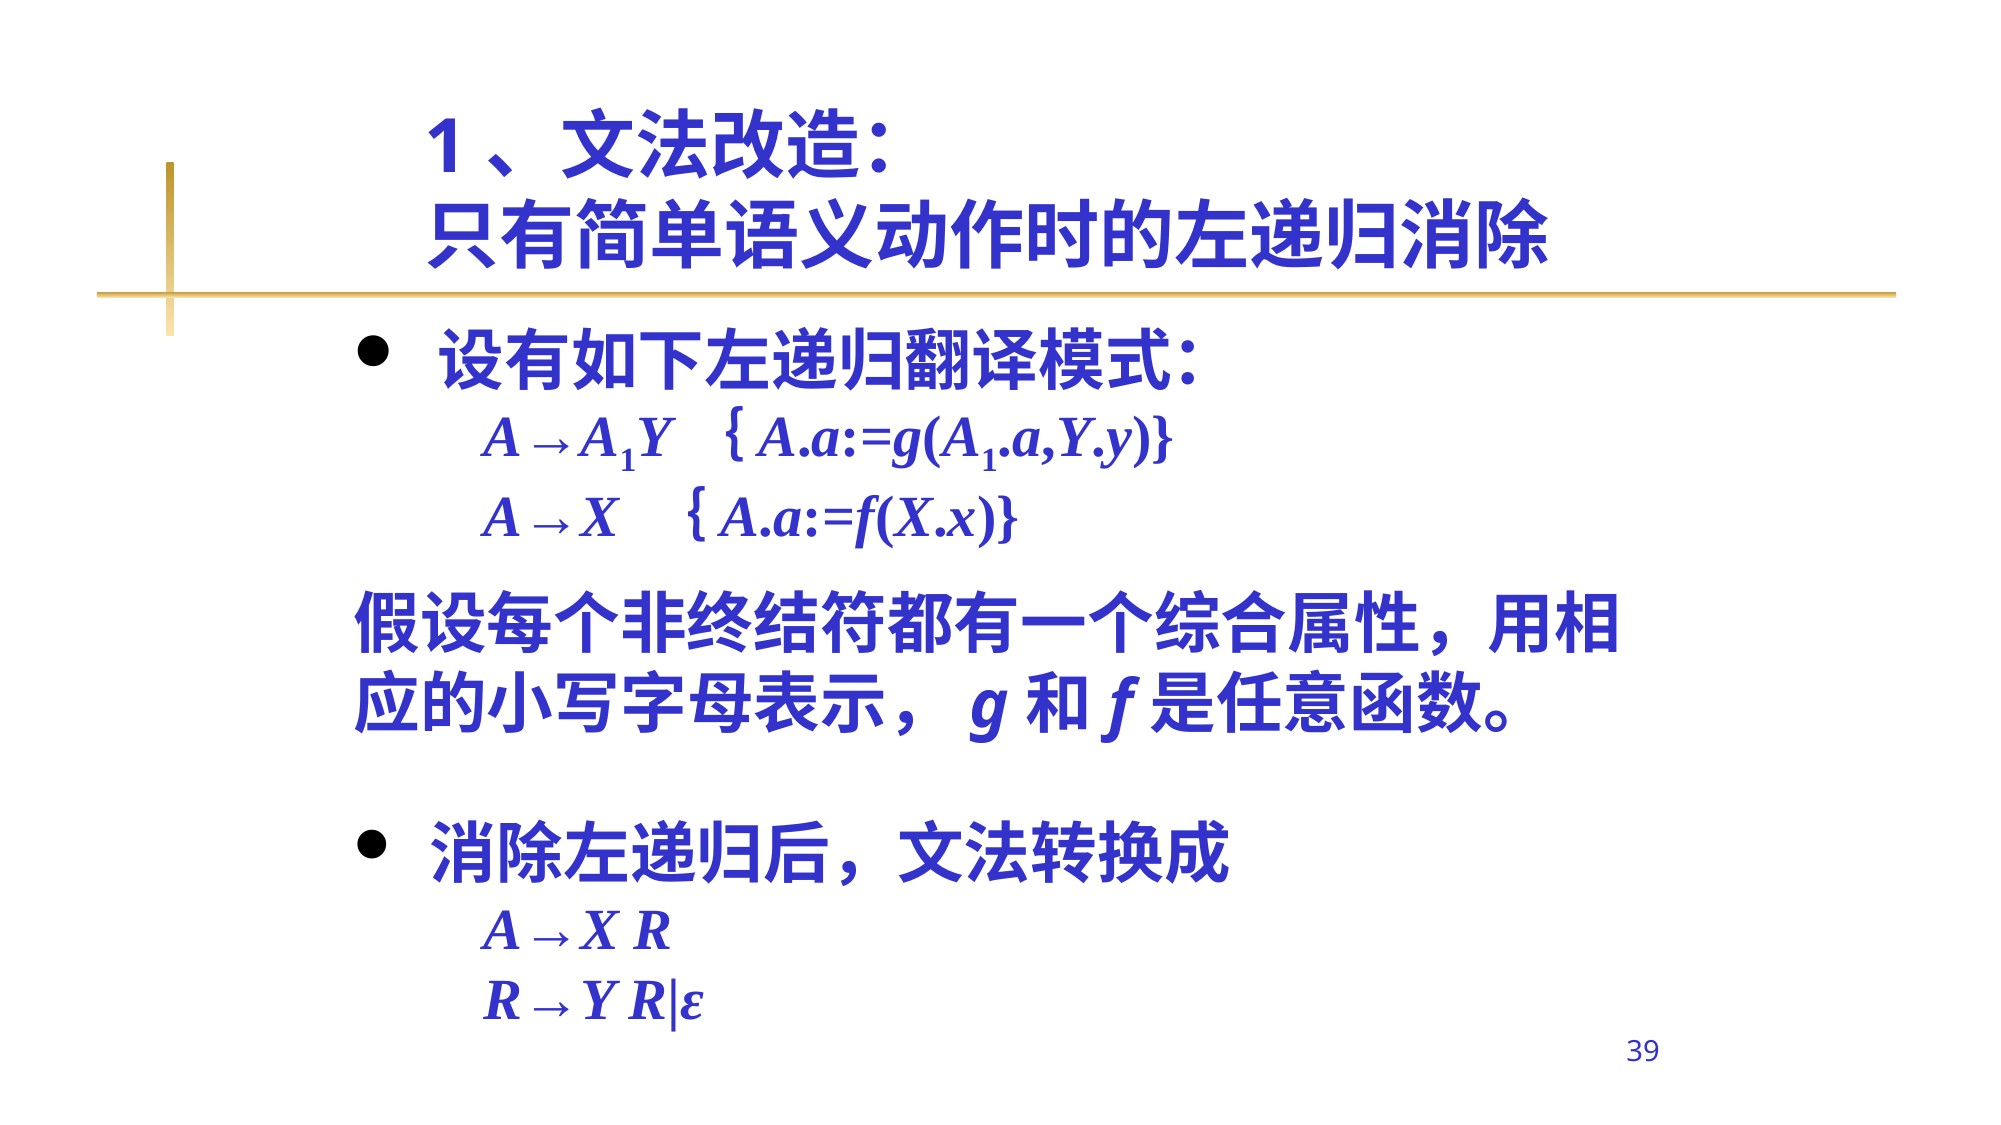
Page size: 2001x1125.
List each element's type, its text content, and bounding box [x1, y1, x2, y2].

slide_number 39 [1324, 1024, 1676, 1103]
text_box 设有如下左递归翻译模式： A→A1Y｛A.a:=g(A1.a,Y.y)} A→X ｛A.a:=f(X.x)} 假设每个非终结符都有一个综合属性，用相应的小写字母表示，g和f是任意函数。 消除左递归后，文法转换成 A→X R R→Y R|ε [338, 278, 1664, 1039]
text_box 1、文法改造： 只有简单语义动作时的左递归消除 [409, 90, 1603, 285]
